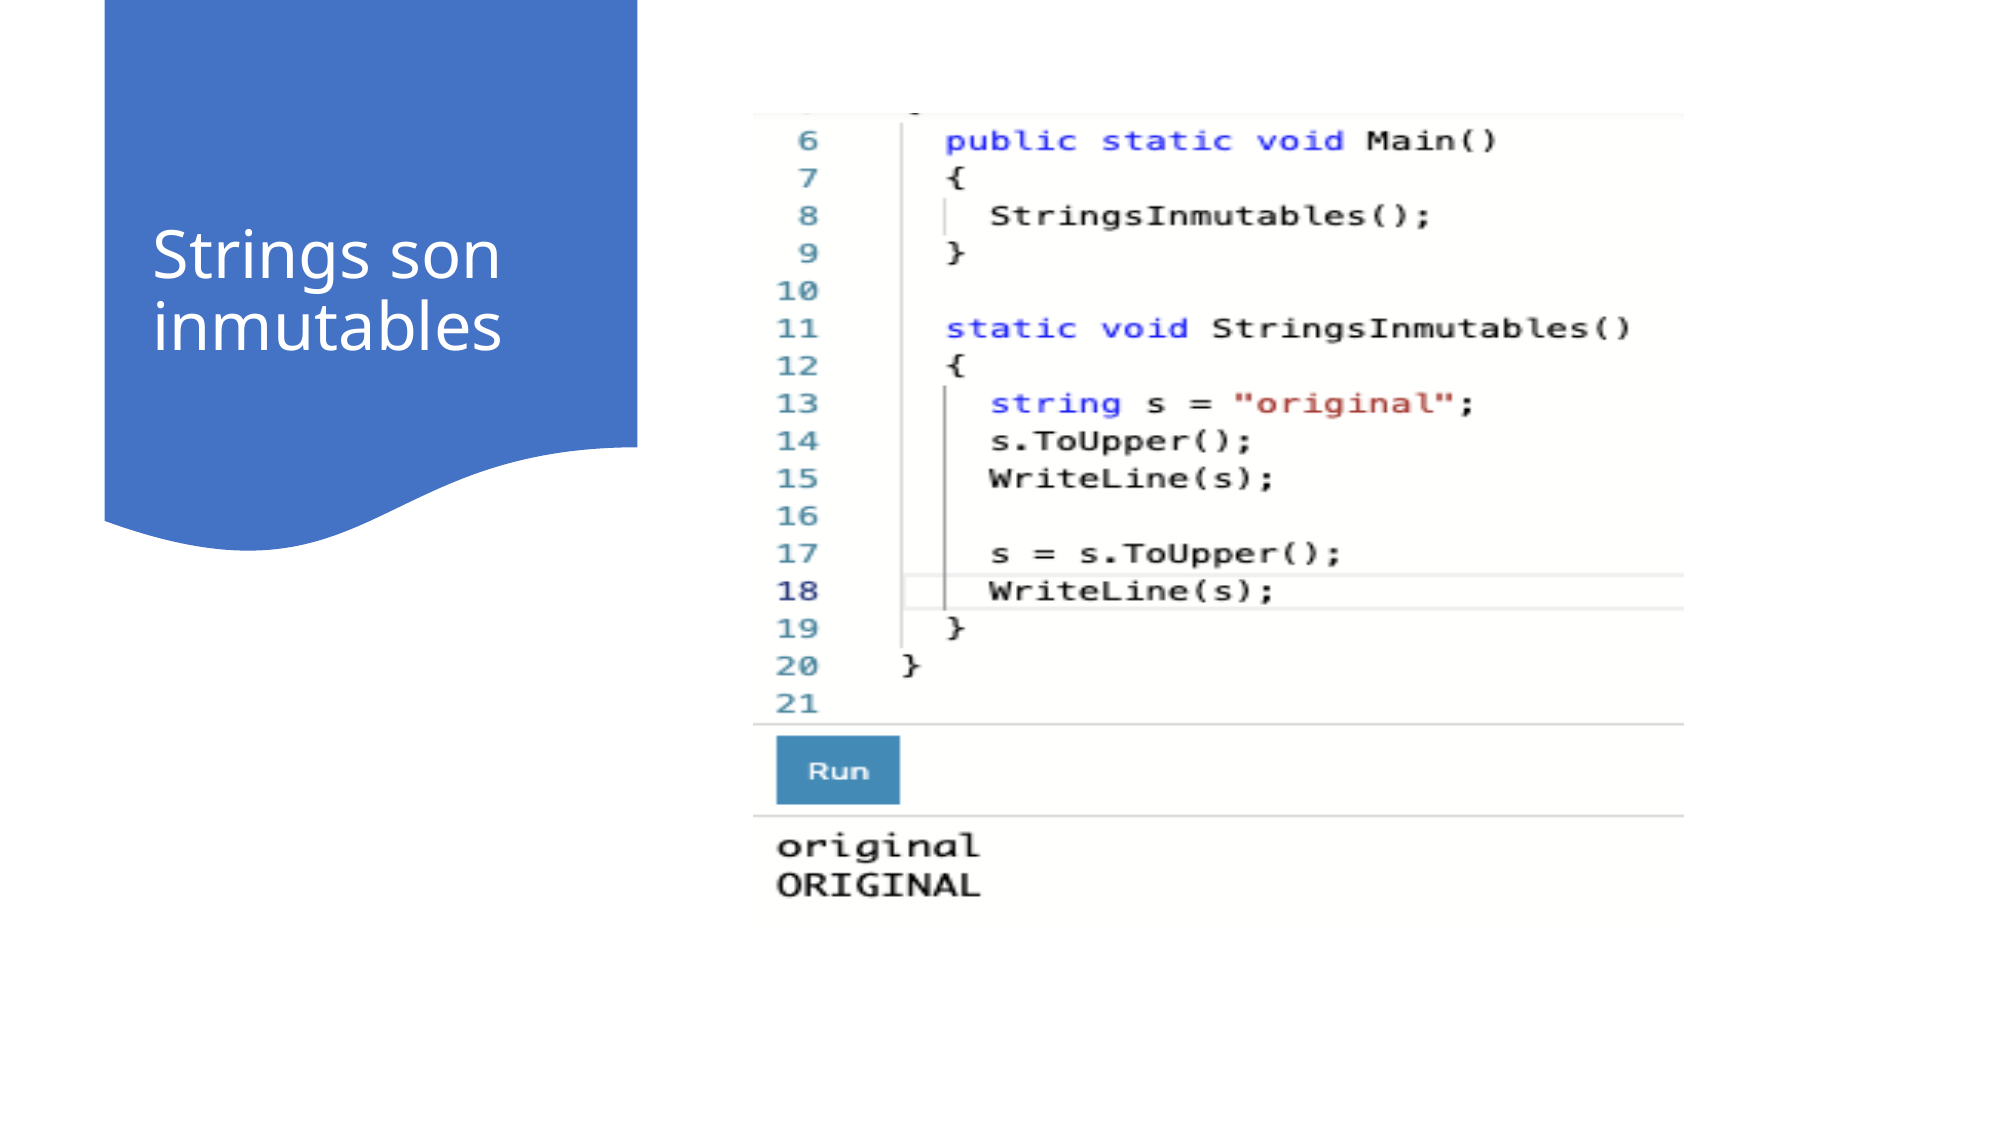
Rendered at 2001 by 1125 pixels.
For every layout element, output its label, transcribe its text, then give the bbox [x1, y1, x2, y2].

title Strings son inmutables [137, 28, 604, 558]
picture [753, 113, 1684, 928]
text_box [103, 0, 639, 533]
